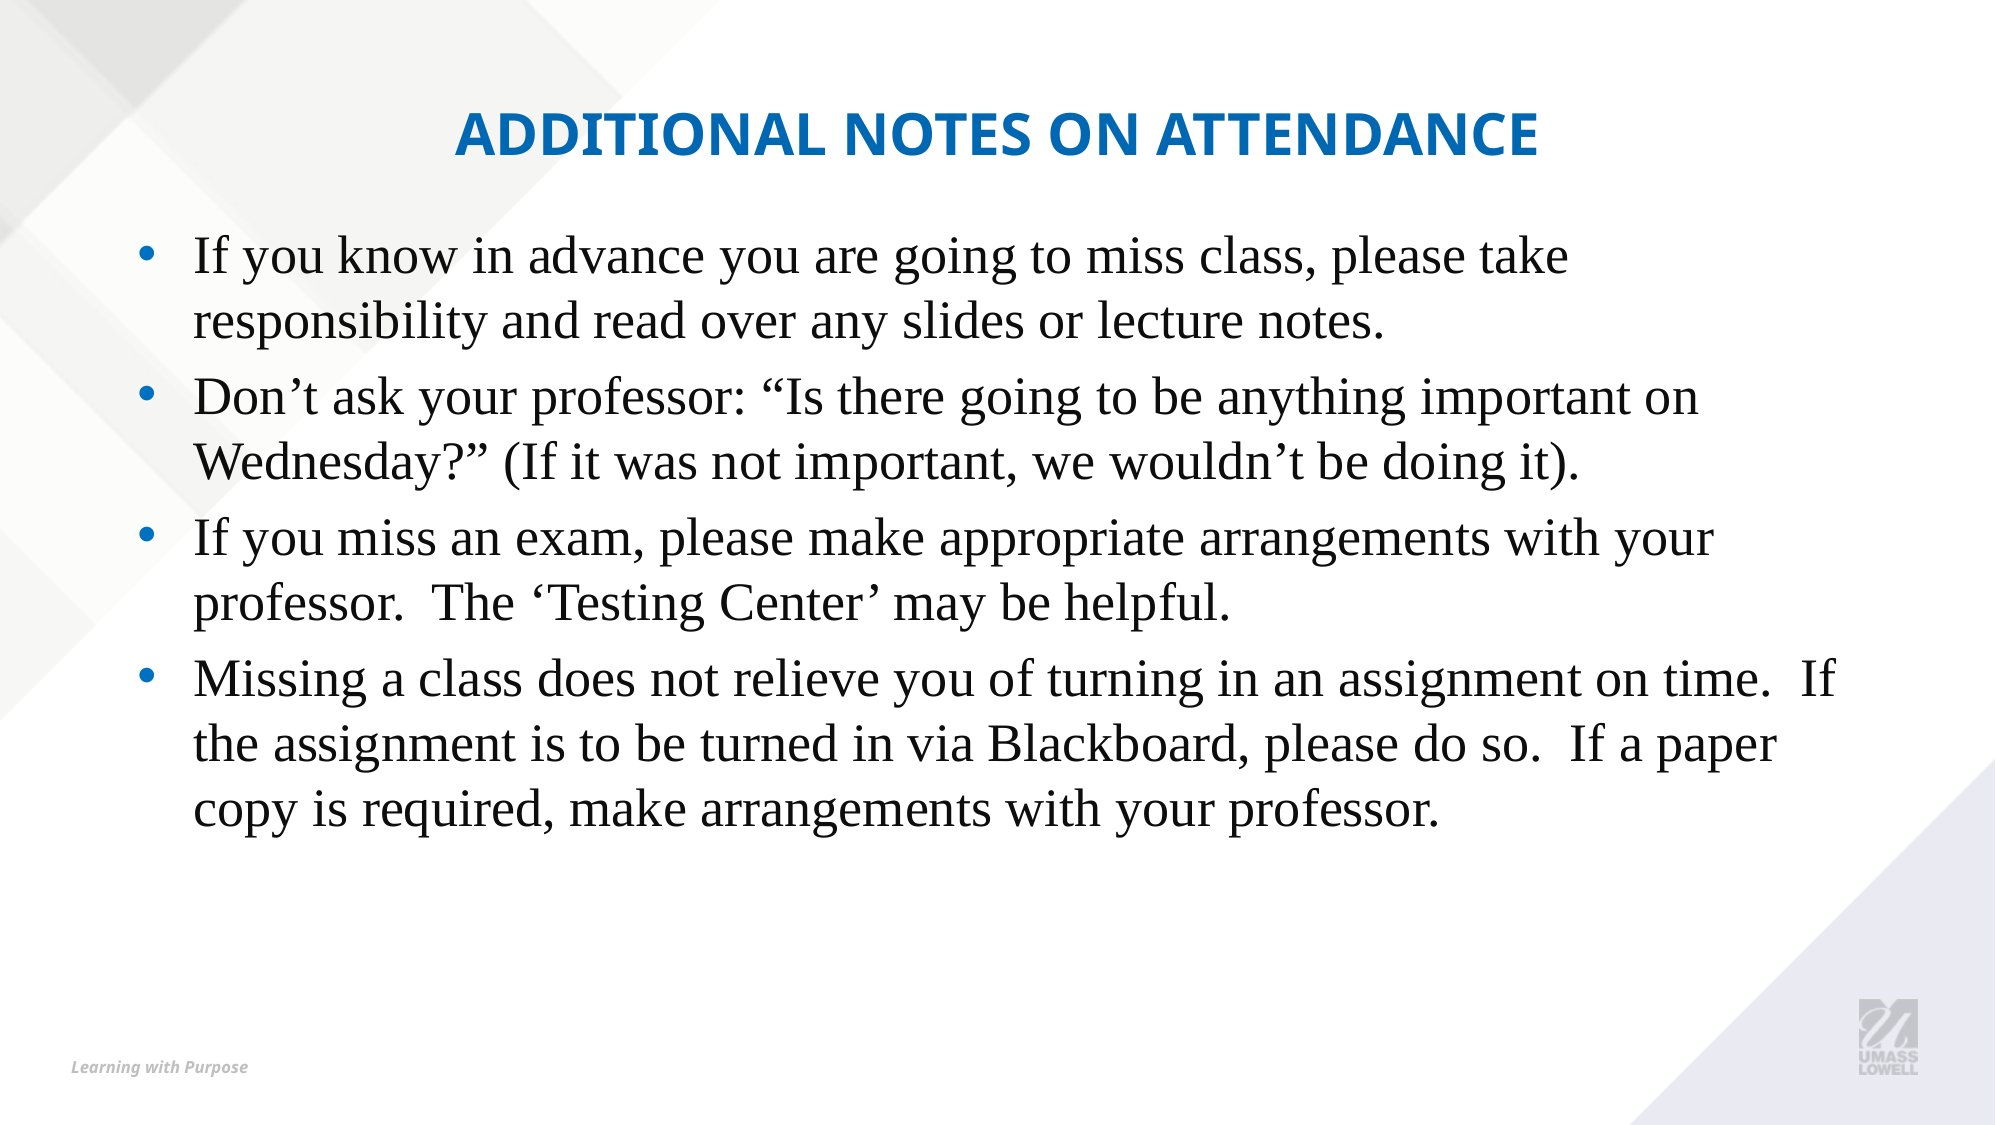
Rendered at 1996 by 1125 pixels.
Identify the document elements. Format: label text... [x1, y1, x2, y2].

picture [0, 0, 1996, 1125]
list If you know in advance you are going to miss class, please take responsibility and read over any slides or lecture notes. Don’t ask your professor: “Is there going to be anything important on Wednesday?” (If it was not important, we wouldn’t be doing it). If you miss an exam, please make appropriate arrangements with your professor. The ‘Testing Center’ may be helpful. Missing a class does not relieve you of turning in an assignment on time. If the assignment is to be turned in via Blackboard, please do so. If a paper copy is required, make arrangements with your professor. [122, 212, 1873, 913]
title Additional notes on Attendance [122, 37, 1873, 175]
